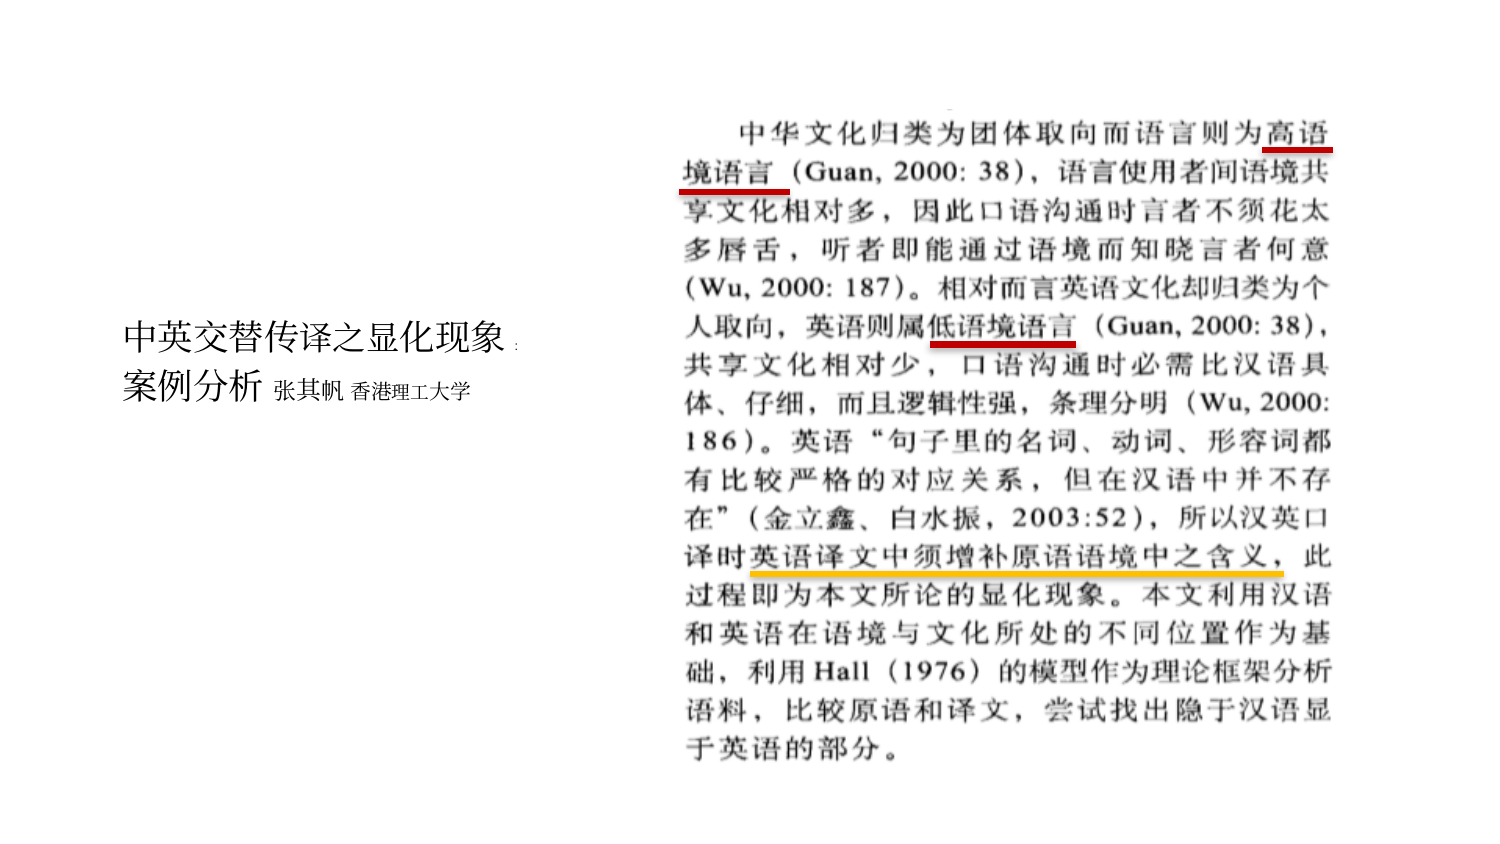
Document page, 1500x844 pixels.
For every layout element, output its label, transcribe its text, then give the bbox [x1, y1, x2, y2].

picture [666, 109, 1360, 779]
title 中英交替传译之显化现象: 案例分析 张其帆 香港理工大学 [107, 297, 568, 422]
